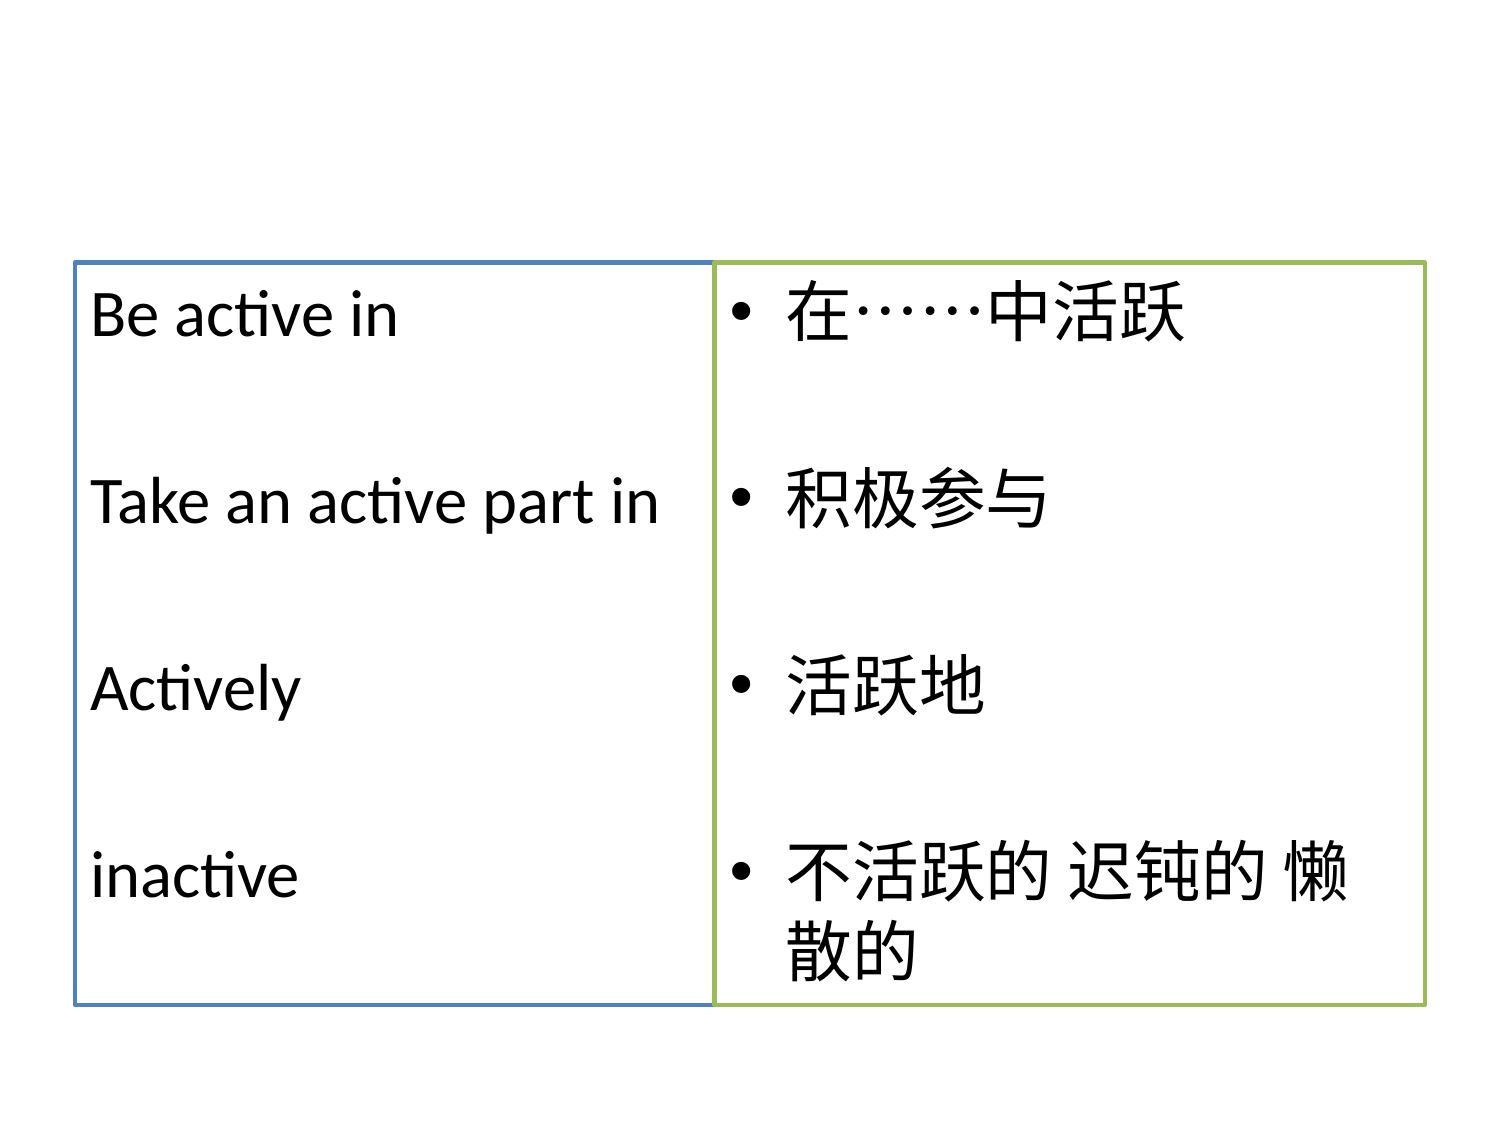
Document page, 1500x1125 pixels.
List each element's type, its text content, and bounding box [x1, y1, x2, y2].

list Be active in Take an active part in Actively inactive [73, 260, 712, 1007]
list 在……中活跃 积极参与 活跃地 不活跃的 迟钝的 懒散的 [712, 260, 1427, 1007]
